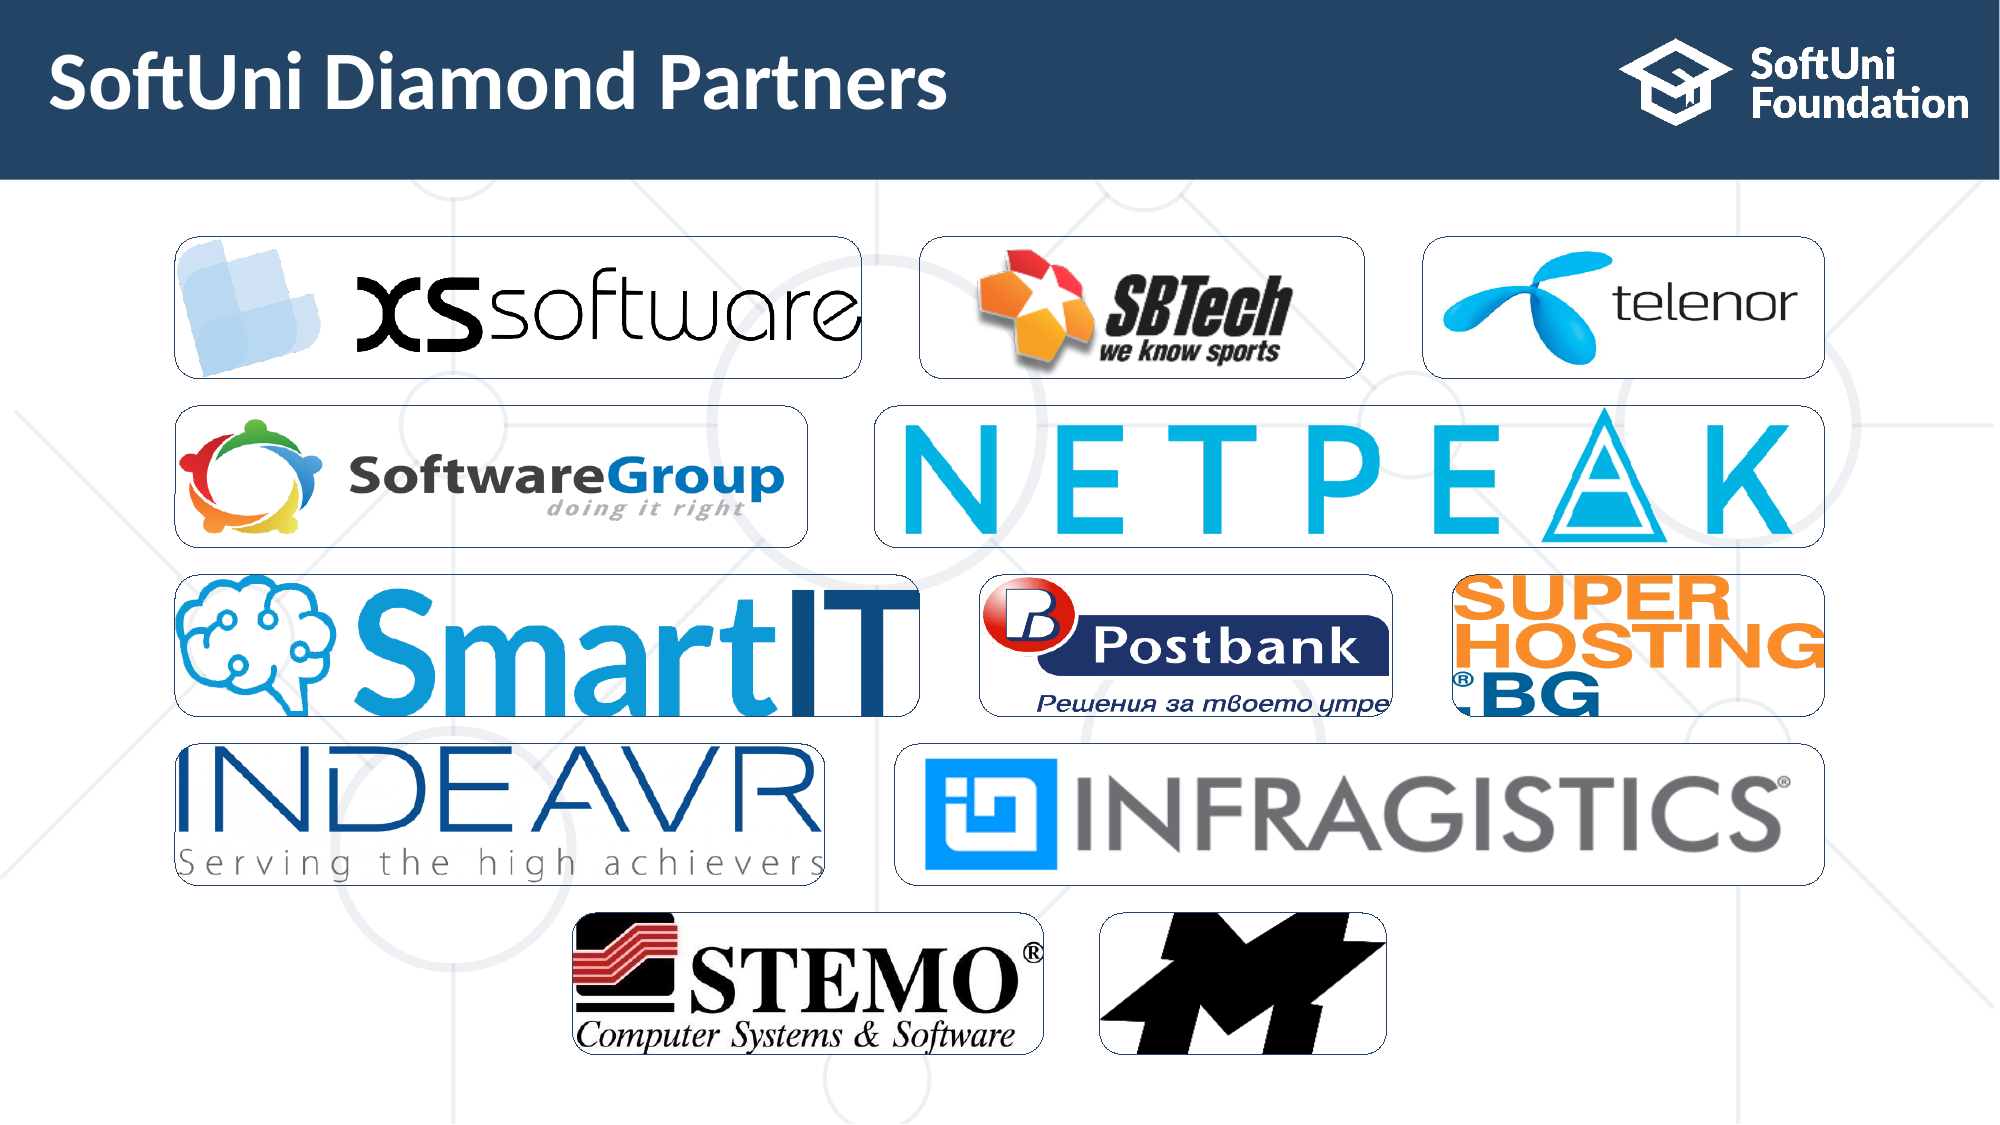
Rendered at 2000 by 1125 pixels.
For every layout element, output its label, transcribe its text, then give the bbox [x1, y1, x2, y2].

picture [595, 678, 625, 702]
picture [263, 574, 920, 717]
picture [174, 574, 287, 717]
picture [611, 706, 633, 717]
picture [572, 912, 1044, 1055]
picture [1451, 574, 1825, 717]
picture [516, 642, 545, 717]
picture [466, 642, 495, 717]
picture [233, 661, 243, 670]
picture [184, 585, 329, 710]
picture [264, 614, 273, 625]
picture [223, 615, 232, 625]
picture [919, 236, 1365, 379]
picture [1618, 38, 1968, 126]
picture [174, 743, 826, 886]
picture [894, 743, 1825, 886]
title SoftUni Diamond Partners [31, 16, 1591, 162]
picture [979, 574, 1393, 717]
picture [1099, 912, 1387, 1055]
picture [174, 236, 862, 379]
picture [174, 405, 809, 548]
picture [873, 405, 1825, 548]
picture [295, 647, 305, 656]
picture [1422, 236, 1825, 379]
